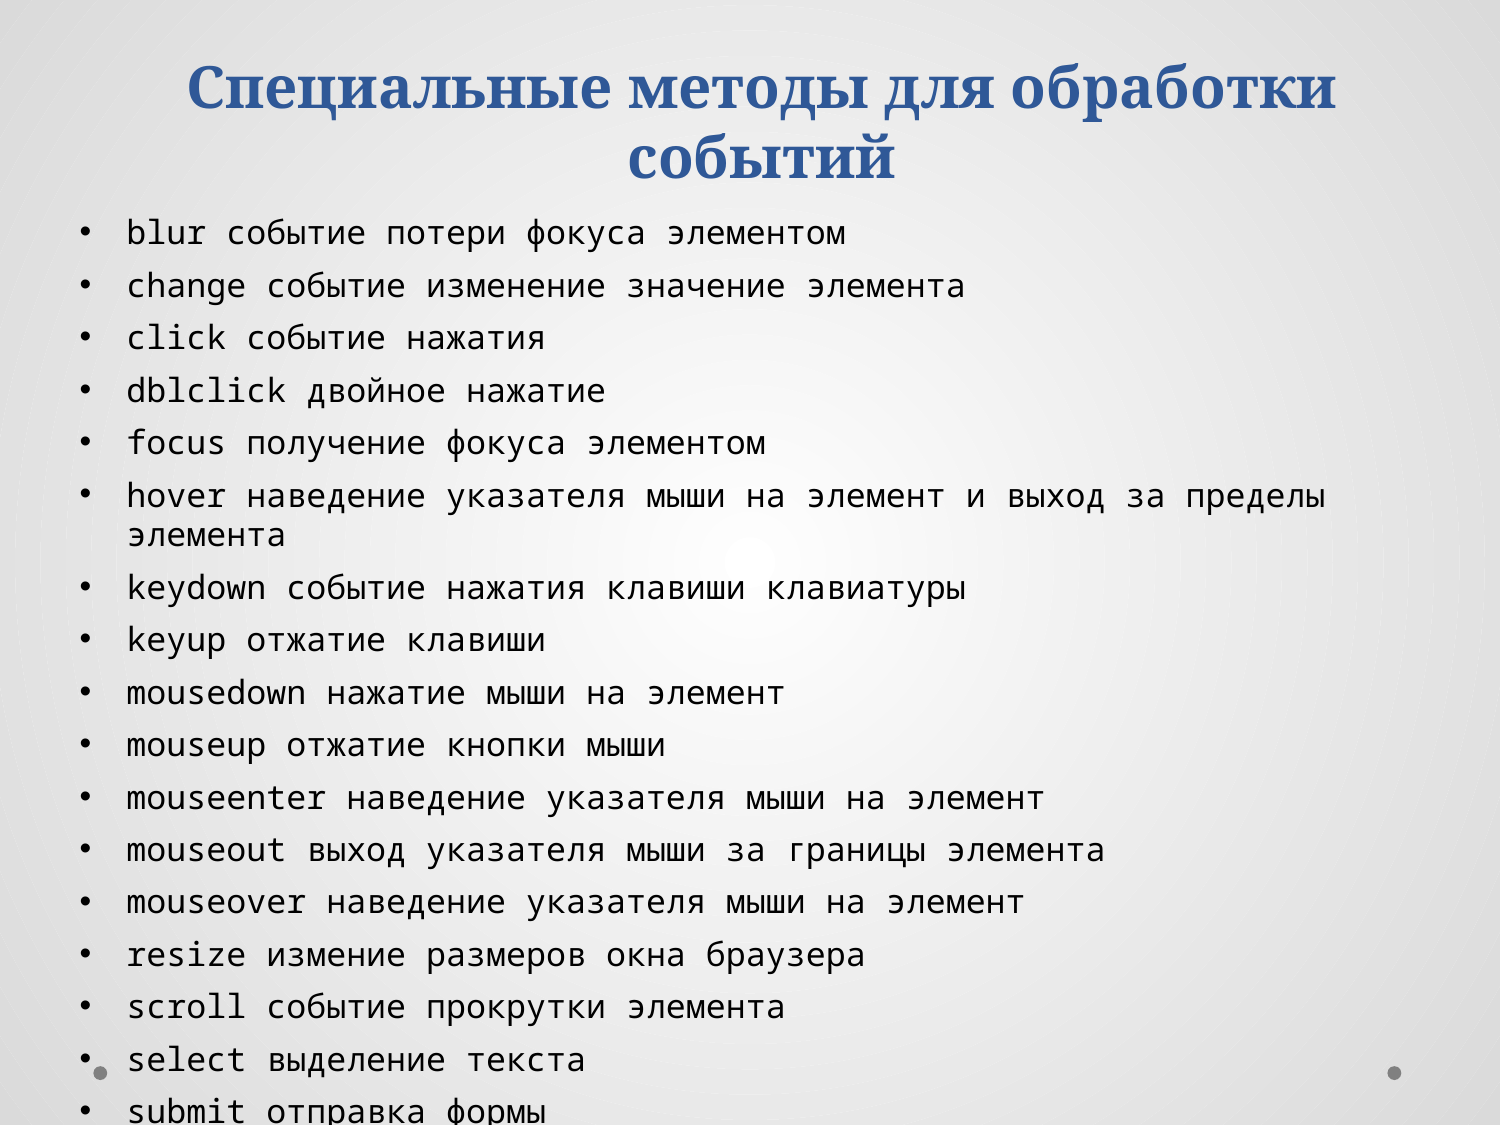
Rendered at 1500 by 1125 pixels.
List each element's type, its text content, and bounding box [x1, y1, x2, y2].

text_box Специальные методы для обработки событий [109, 42, 1415, 198]
text_box blur событие потери фокуса элементом change событие изменение значение элемента click событие нажатия dblclick двойное нажатие focus получение фокуса элементом hover наведение указателя мыши на элемент и выход за пределы элемента keydown событие нажатия клавиши клавиатуры keyup отжатие клавиши mousedown нажатие мыши на элемент mouseup отжатие кнопки мыши mouseenter наведение указателя мыши на элемент mouseout выход указателя мыши за границы элемента mouseover наведение указателя мыши на элемент resize измение размеров окна браузера scroll событие прокрутки элемента select выделение текста submit отправка формы [64, 204, 1459, 1125]
